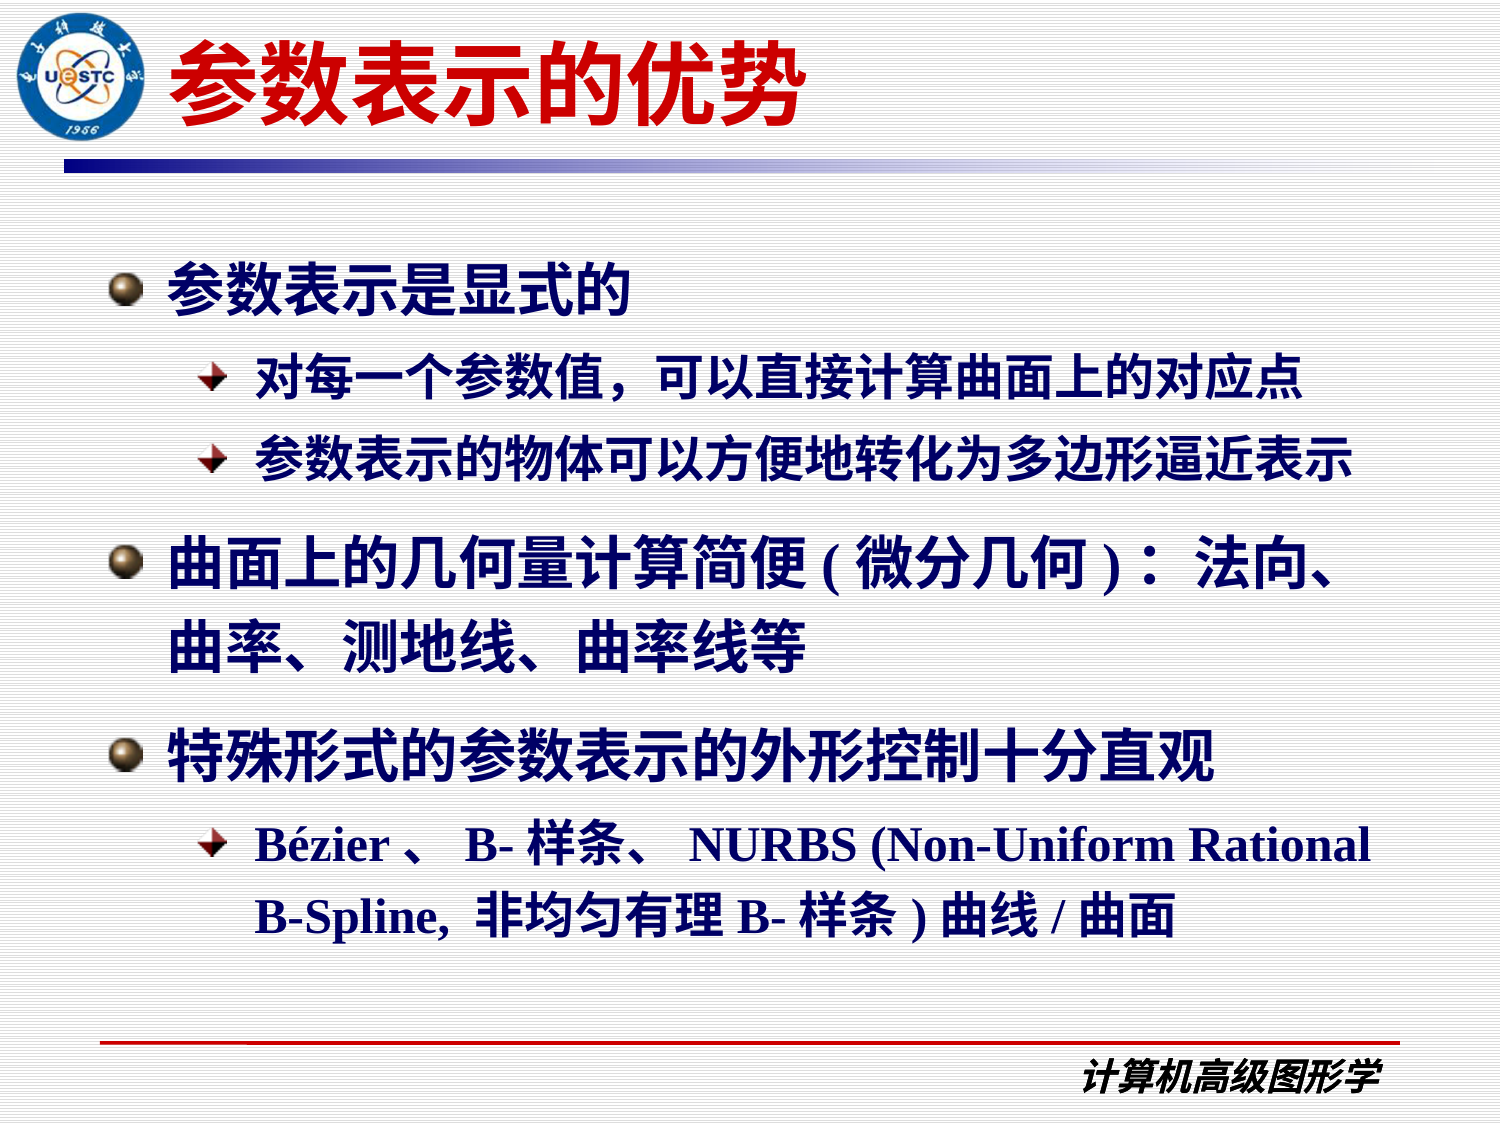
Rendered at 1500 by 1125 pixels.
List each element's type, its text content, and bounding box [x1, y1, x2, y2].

picture [196, 442, 227, 473]
picture [196, 360, 227, 391]
picture [107, 543, 143, 579]
picture [196, 826, 227, 857]
title 参数表示的优势 [152, 19, 1405, 144]
list 参数表示是显式的 对每一个参数值，可以直接计算曲面上的对应点 参数表示的物体可以方便地转化为多边形逼近表示 曲面上的几何量计算简便(微分几何)：法向、曲率、测地线、曲率线等 特殊形式的参数表示的外形控制十分直观 Bézier、B-样条、NURBS (Non-Uniform Rational B-Spline, 非均匀有理B-样条)曲线/曲面 [92, 232, 1406, 965]
picture [0, 0, 153, 153]
picture [107, 736, 143, 772]
picture [107, 271, 143, 306]
